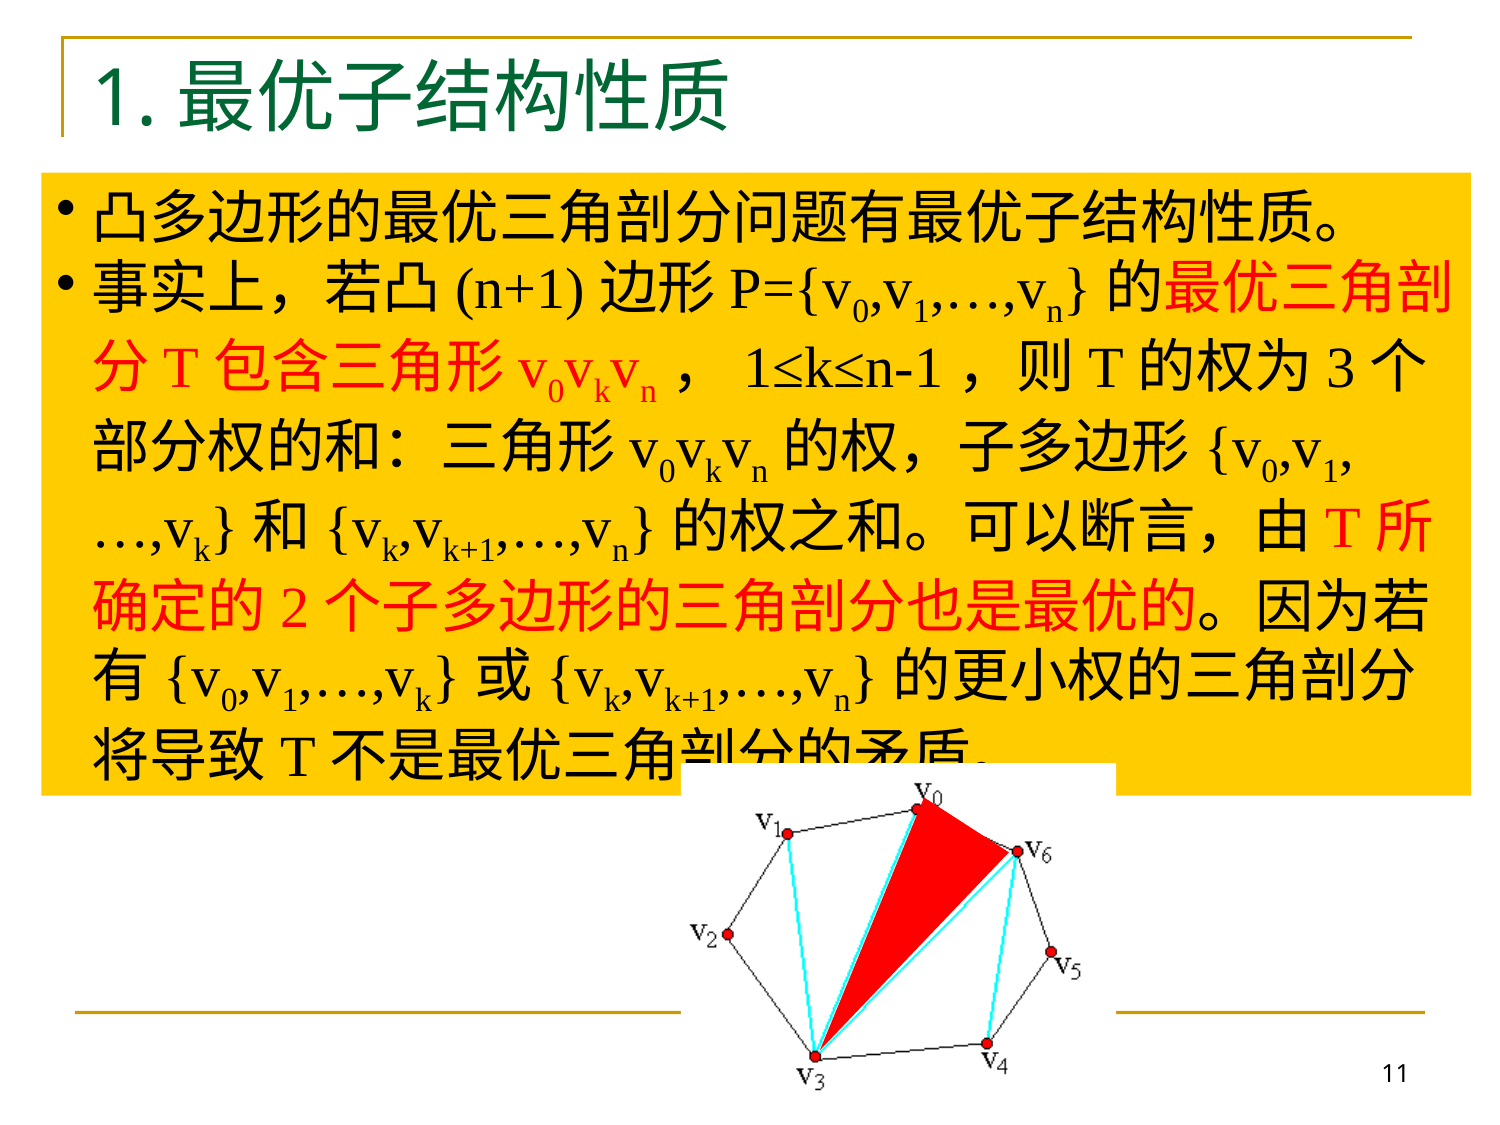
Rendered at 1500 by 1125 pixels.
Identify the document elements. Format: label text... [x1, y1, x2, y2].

slide_number 11 [1121, 1023, 1426, 1100]
text_box 1.最优子结构性质 [76, 17, 1093, 149]
text_box 凸多边形的最优三角剖分问题有最优子结构性质。 事实上，若凸(n+1)边形P={v0,v1,…,vn}的最优三角剖分T包含三角形v0vkvn，1≤k≤n-1，则T的权为3个部分权的和：三角形v0vkvn的权，子多边形{v0,v1,…,vk}和{vk,vk+1,…,vn}的权之和。可以断言，由T所确定的2个子多边形的三角剖分也是最优的。因为若有{v0,v1,…,vk}或{vk,vk+1,…,vn}的更小权的三角剖分将导致T不是最优三角剖分的矛盾。 [41, 172, 1471, 796]
picture [680, 763, 1117, 1103]
